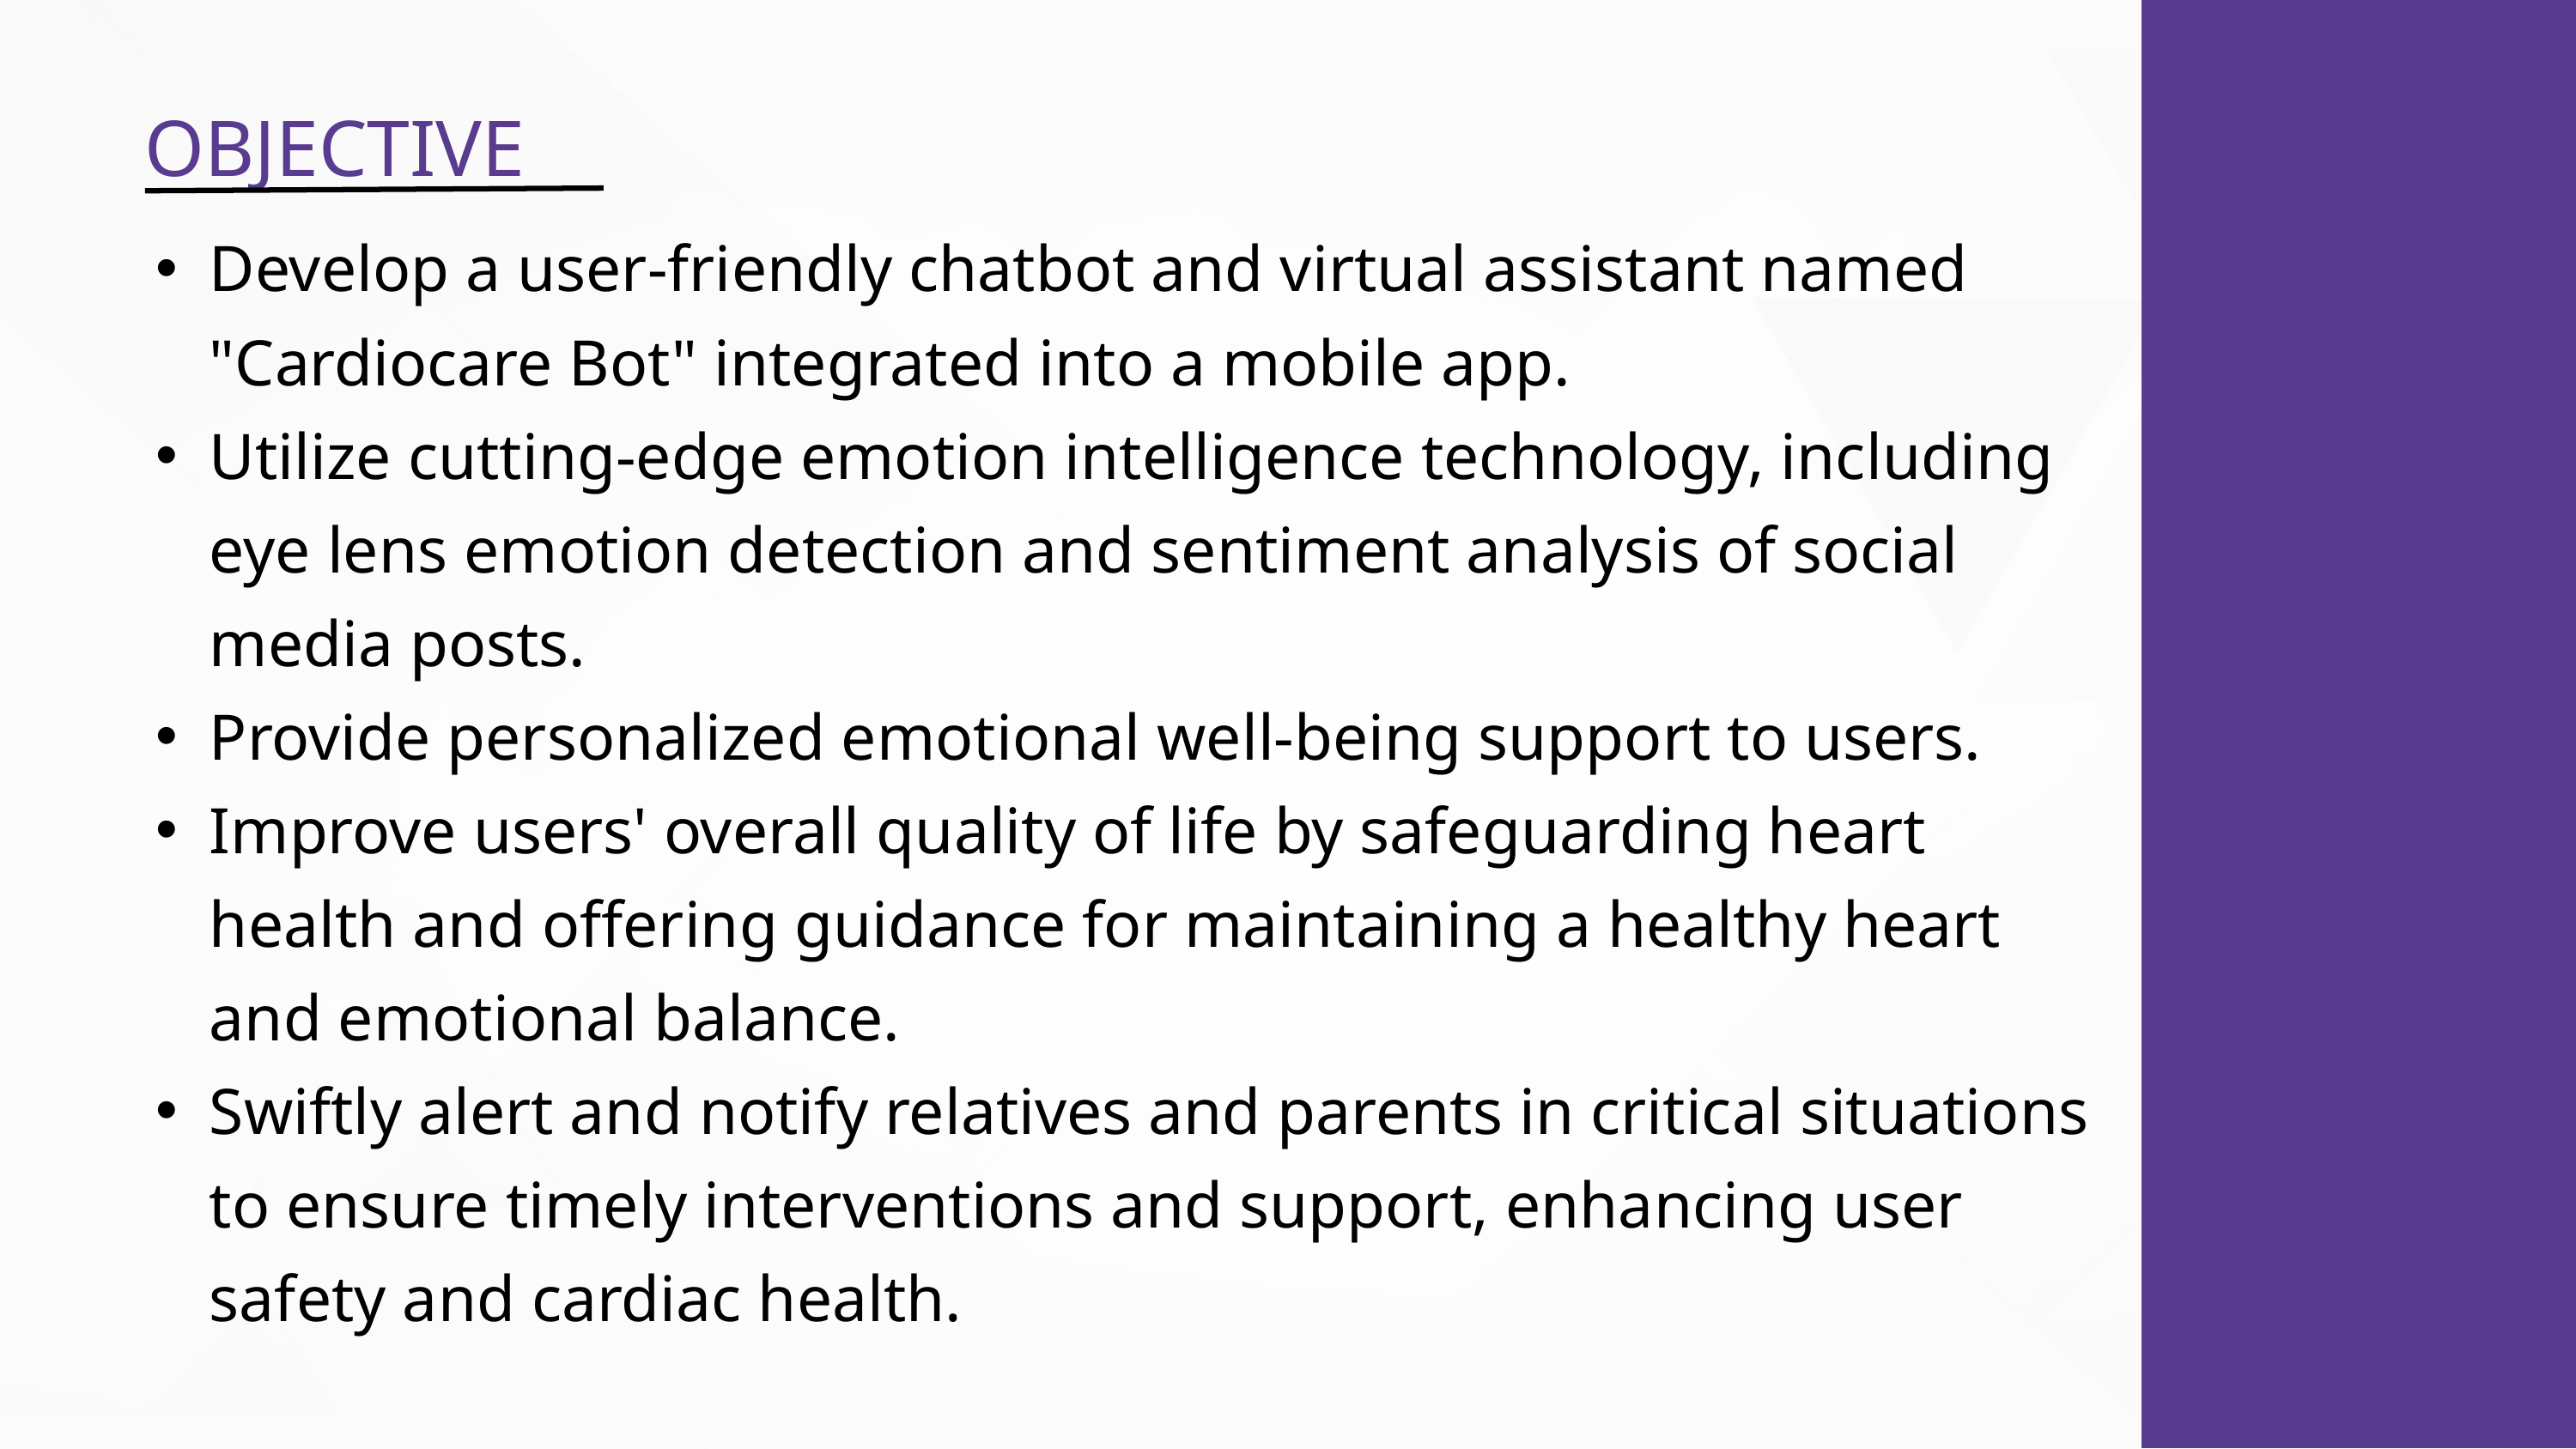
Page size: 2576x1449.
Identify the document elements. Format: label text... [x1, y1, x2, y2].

text_box [0, 0, 2141, 1449]
text_box OBJECTIVE [144, 84, 843, 192]
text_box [2141, 0, 2576, 1449]
text_box Develop a user-friendly chatbot and virtual assistant named "Cardiocare Bot" integrated into a mobile app. Utilize cutting-edge emotion intelligence technology, including eye lens emotion detection and sentiment analysis of social media posts. Provide personalized emotional well-being support to users. Improve users' overall quality of life by safeguarding heart health and offering guidance for maintaining a healthy heart and emotional balance. Swiftly alert and notify relatives and parents in critical situations to ensure timely interventions and support, enhancing user safety and cardiac health. [102, 210, 2095, 1412]
